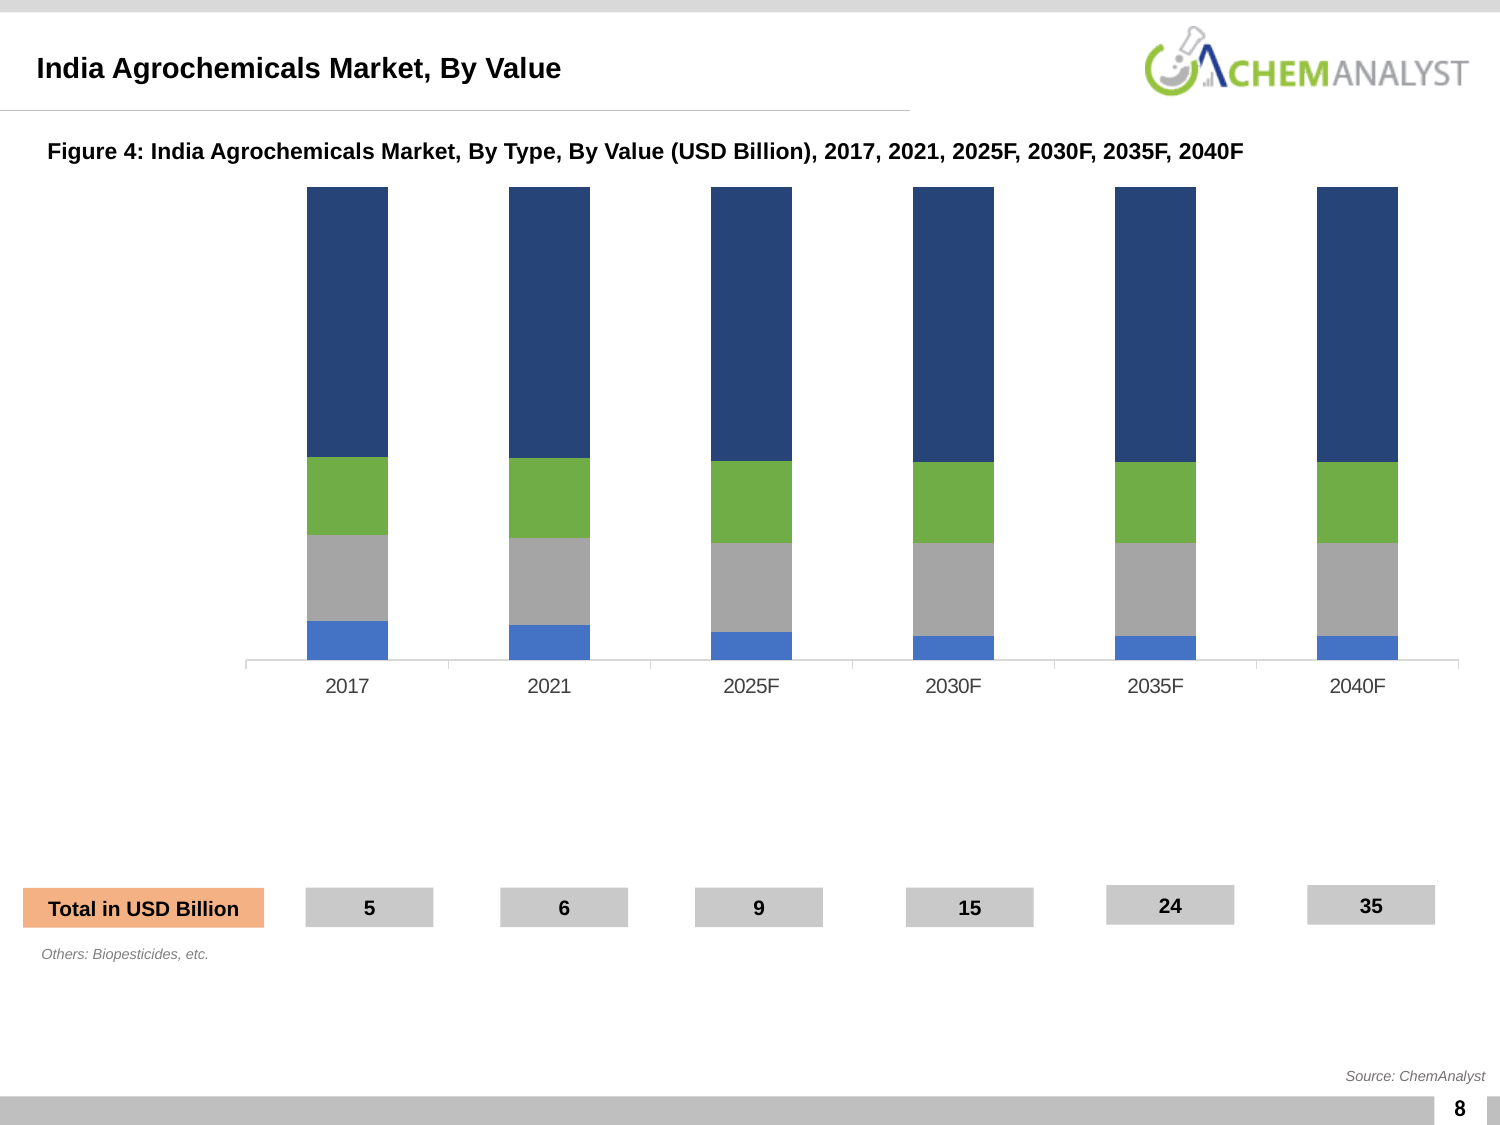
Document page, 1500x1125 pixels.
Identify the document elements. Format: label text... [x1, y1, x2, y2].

picture [1145, 26, 1479, 113]
text_box Source: ChemAnalyst [1263, 1060, 1500, 1092]
chart [0, 171, 1500, 1060]
text_box Figure 4: India Agrochemicals Market, By Type, By Value (USD Billion), 2017, 2021, 2025F, 2030F, 2035F, 2040F [32, 115, 1448, 171]
list India Agrochemicals Market, By Value [21, 31, 1312, 107]
